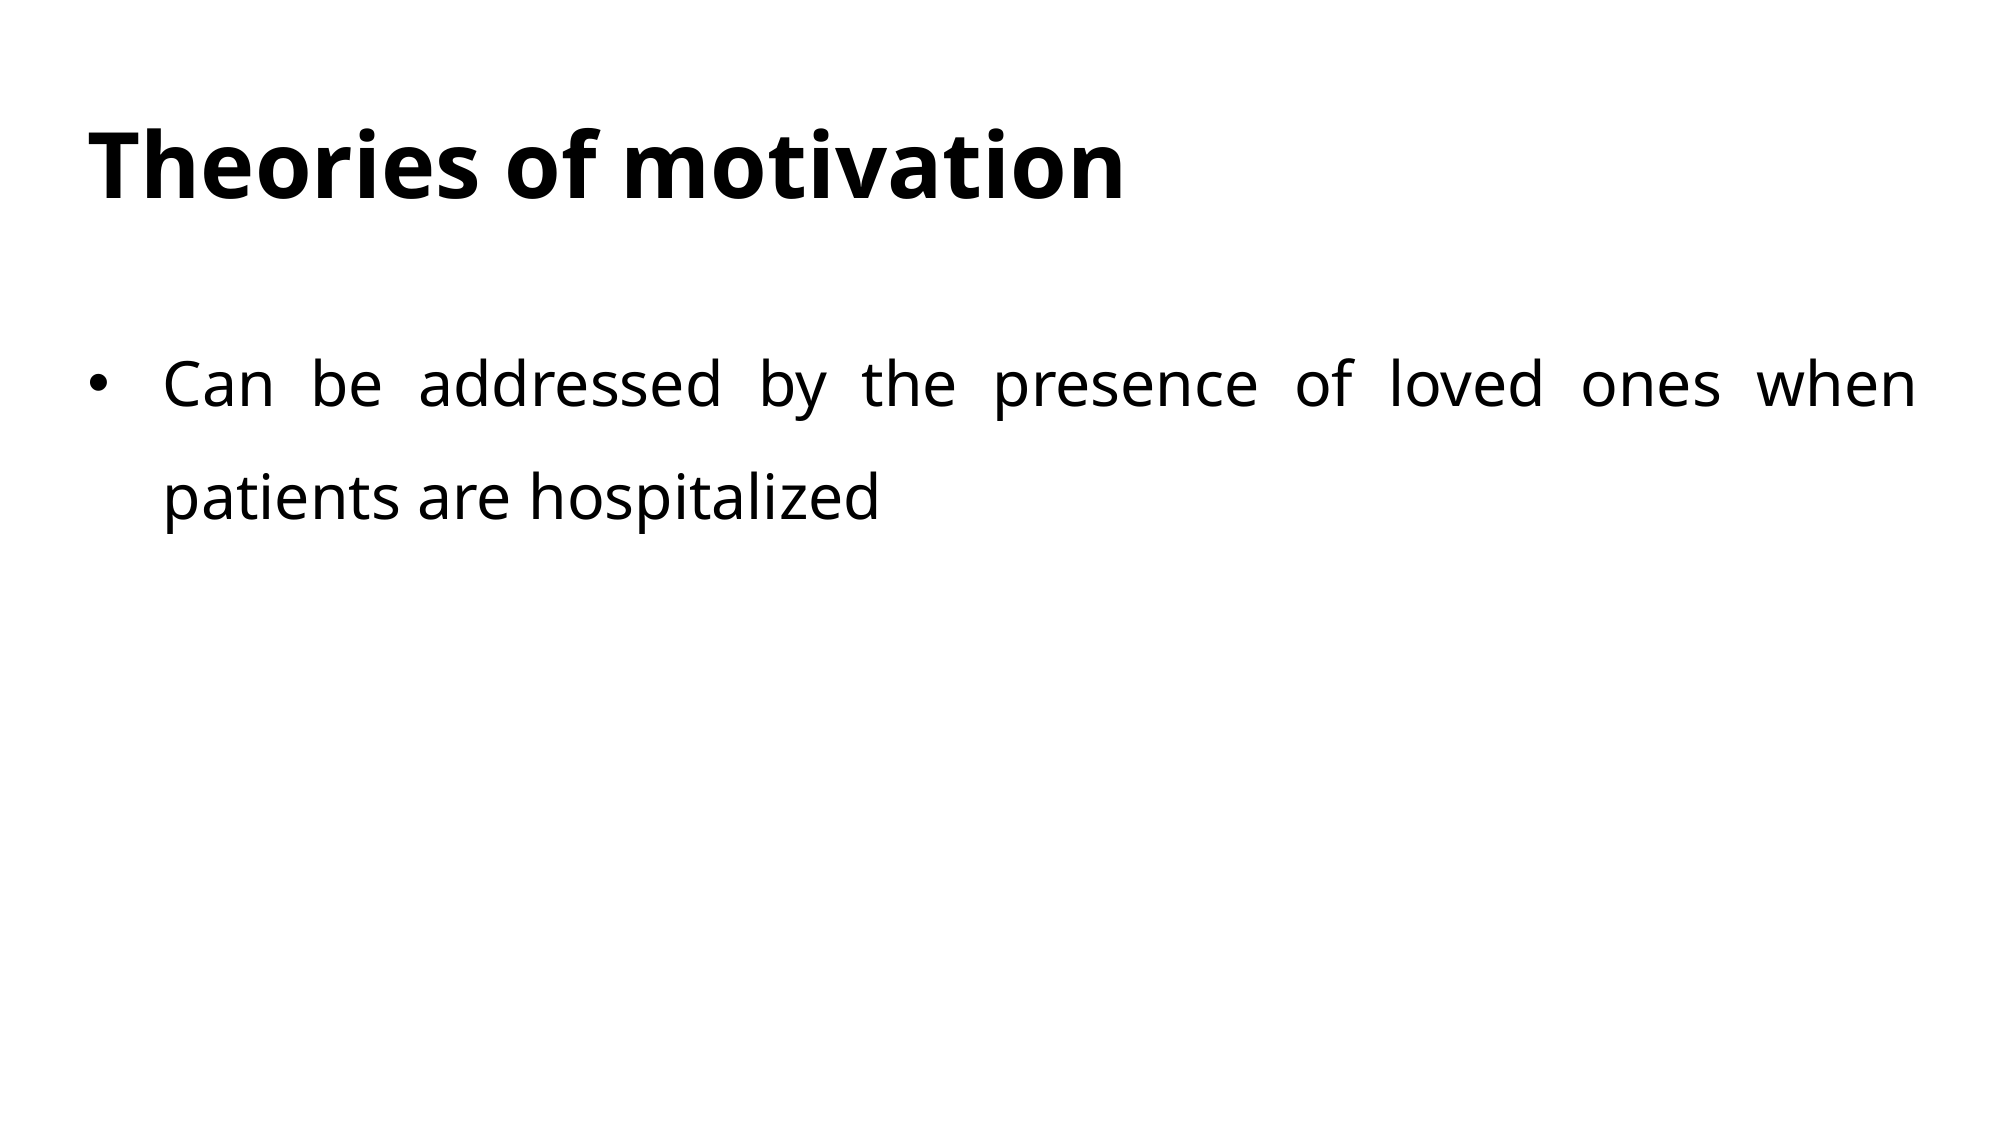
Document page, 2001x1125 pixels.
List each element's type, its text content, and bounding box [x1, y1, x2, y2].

list Can be addressed by the presence of loved ones when patients are hospitalized [72, 299, 1936, 1066]
title Theories of motivation [72, 59, 1936, 278]
